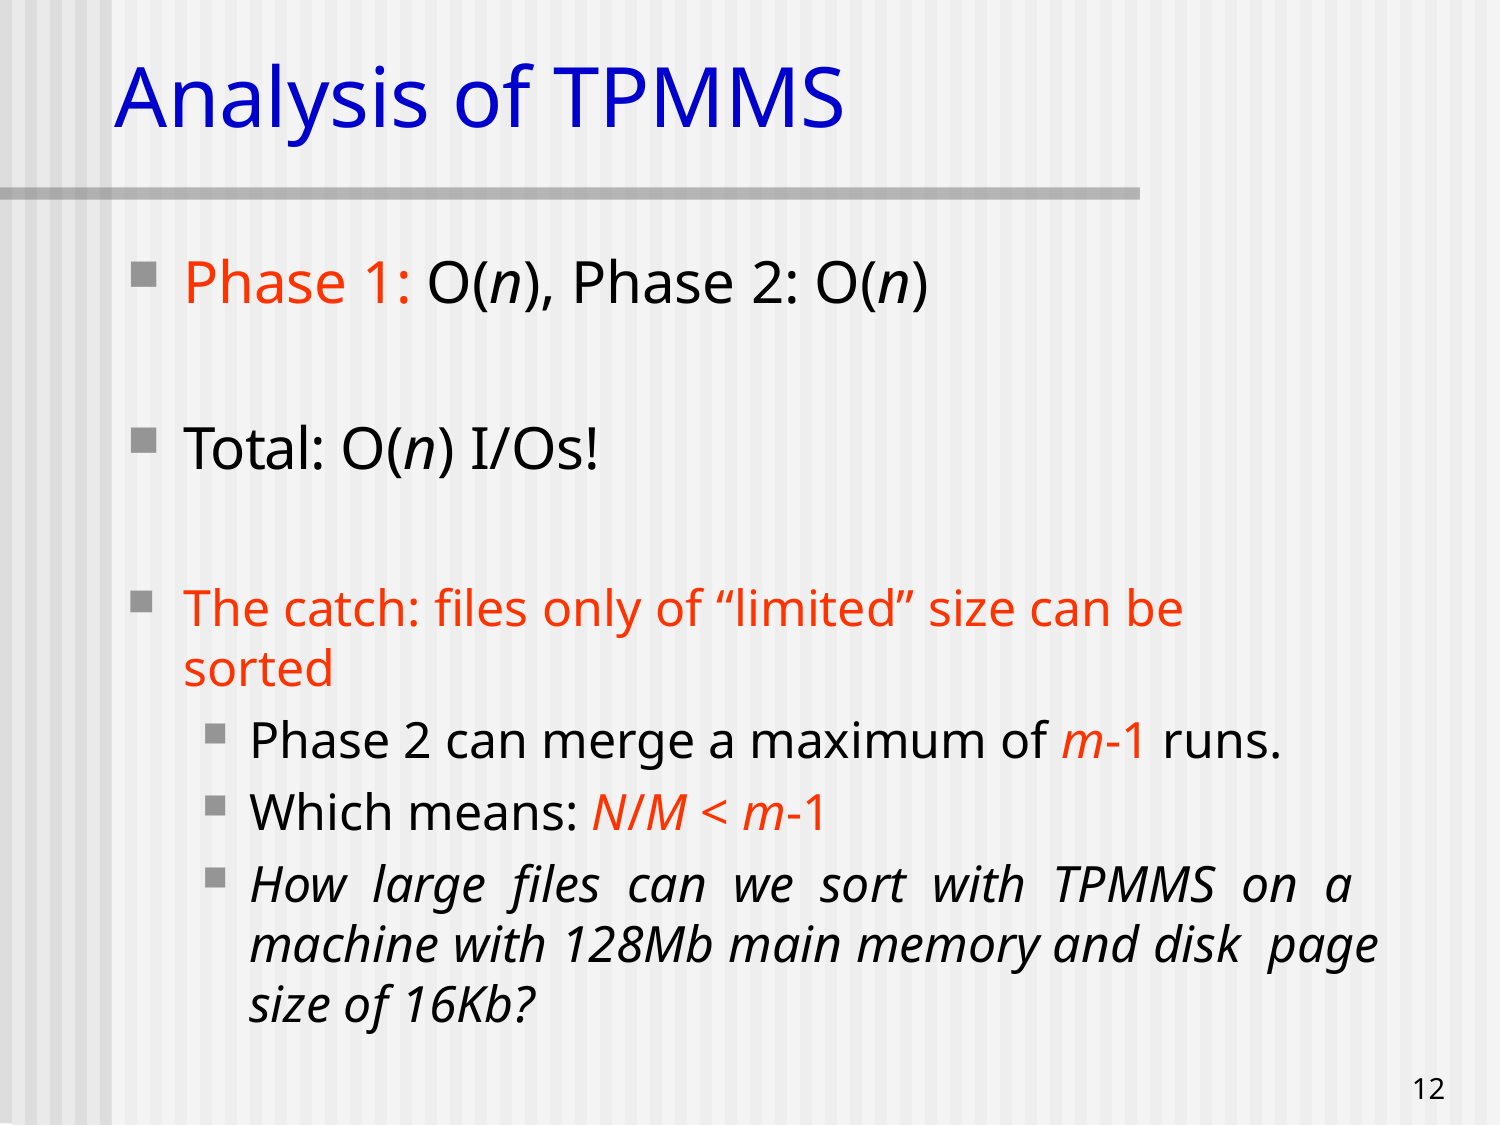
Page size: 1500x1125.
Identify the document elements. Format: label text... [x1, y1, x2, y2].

text_box 12 [1405, 1067, 1456, 1110]
title Analysis of TPMMS [112, 42, 898, 233]
text_box Phase 1: O(n), Phase 2: O(n) Total: O(n) I/Os! The catch: files only of “limited” size can be sorted Phase 2 can merge a maximum of m-1 runs. Which means: N/M < m-1 How large files can we sort with TPMMS on a machine with 128Mb main memory and disk page size of 16Kb? [125, 242, 1383, 1033]
